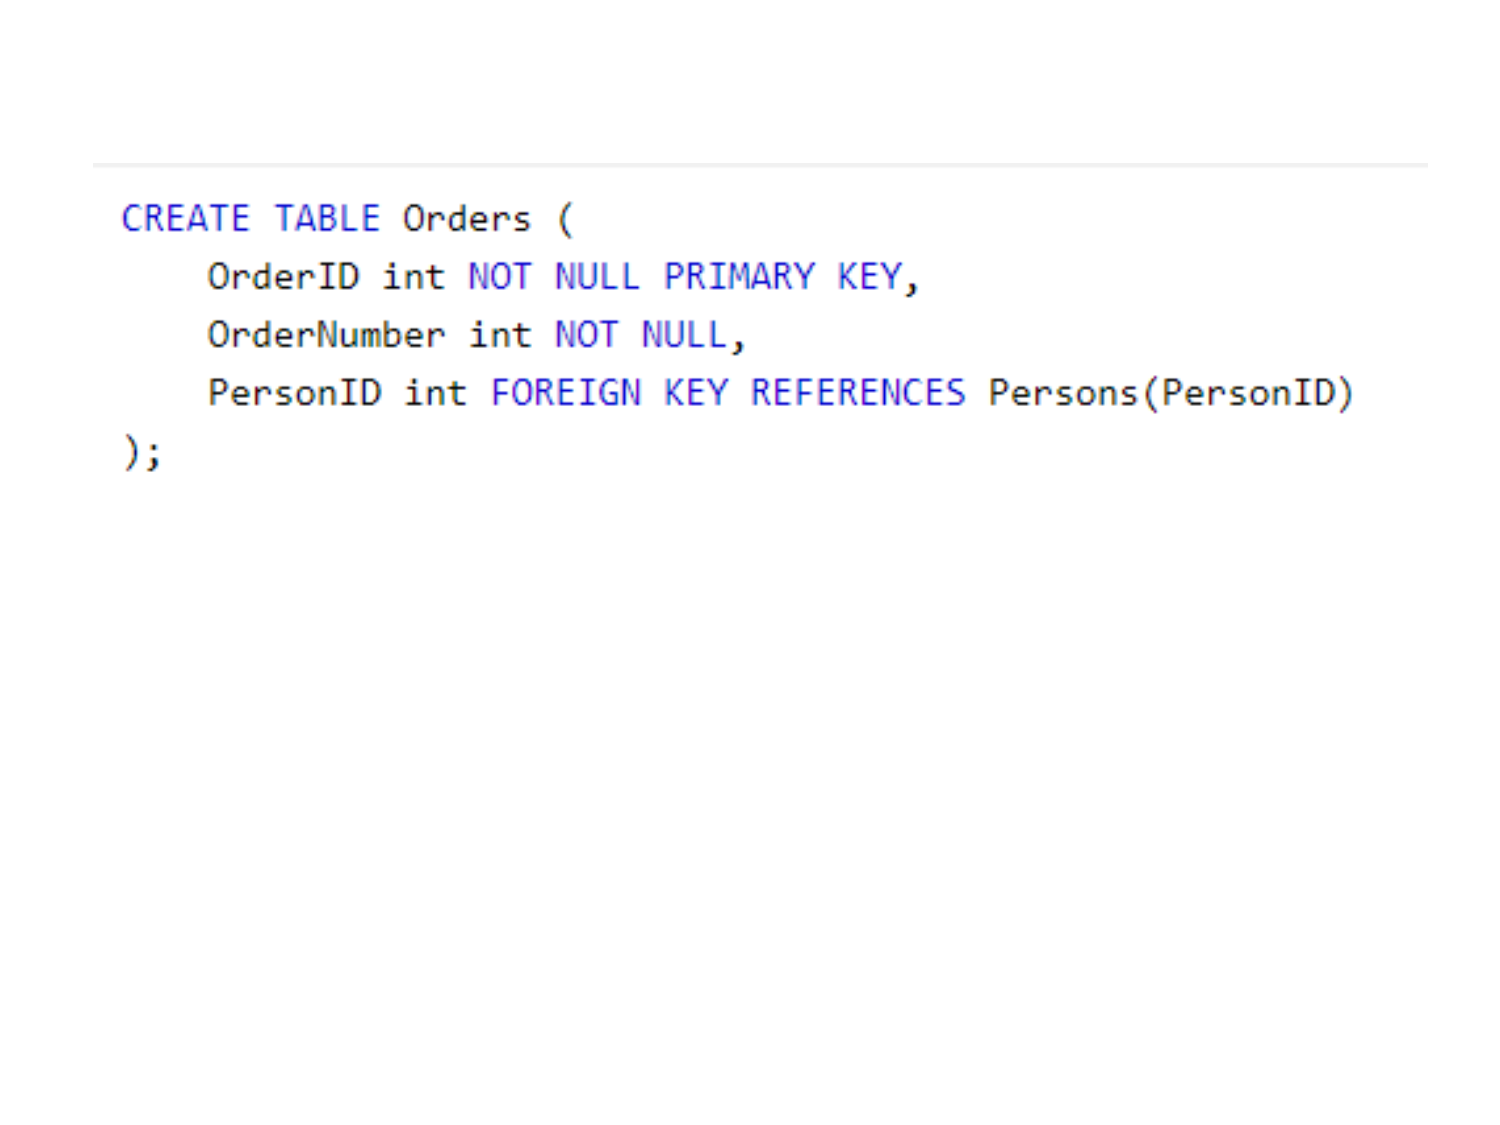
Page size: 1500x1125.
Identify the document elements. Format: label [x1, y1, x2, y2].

list [93, 163, 1428, 493]
